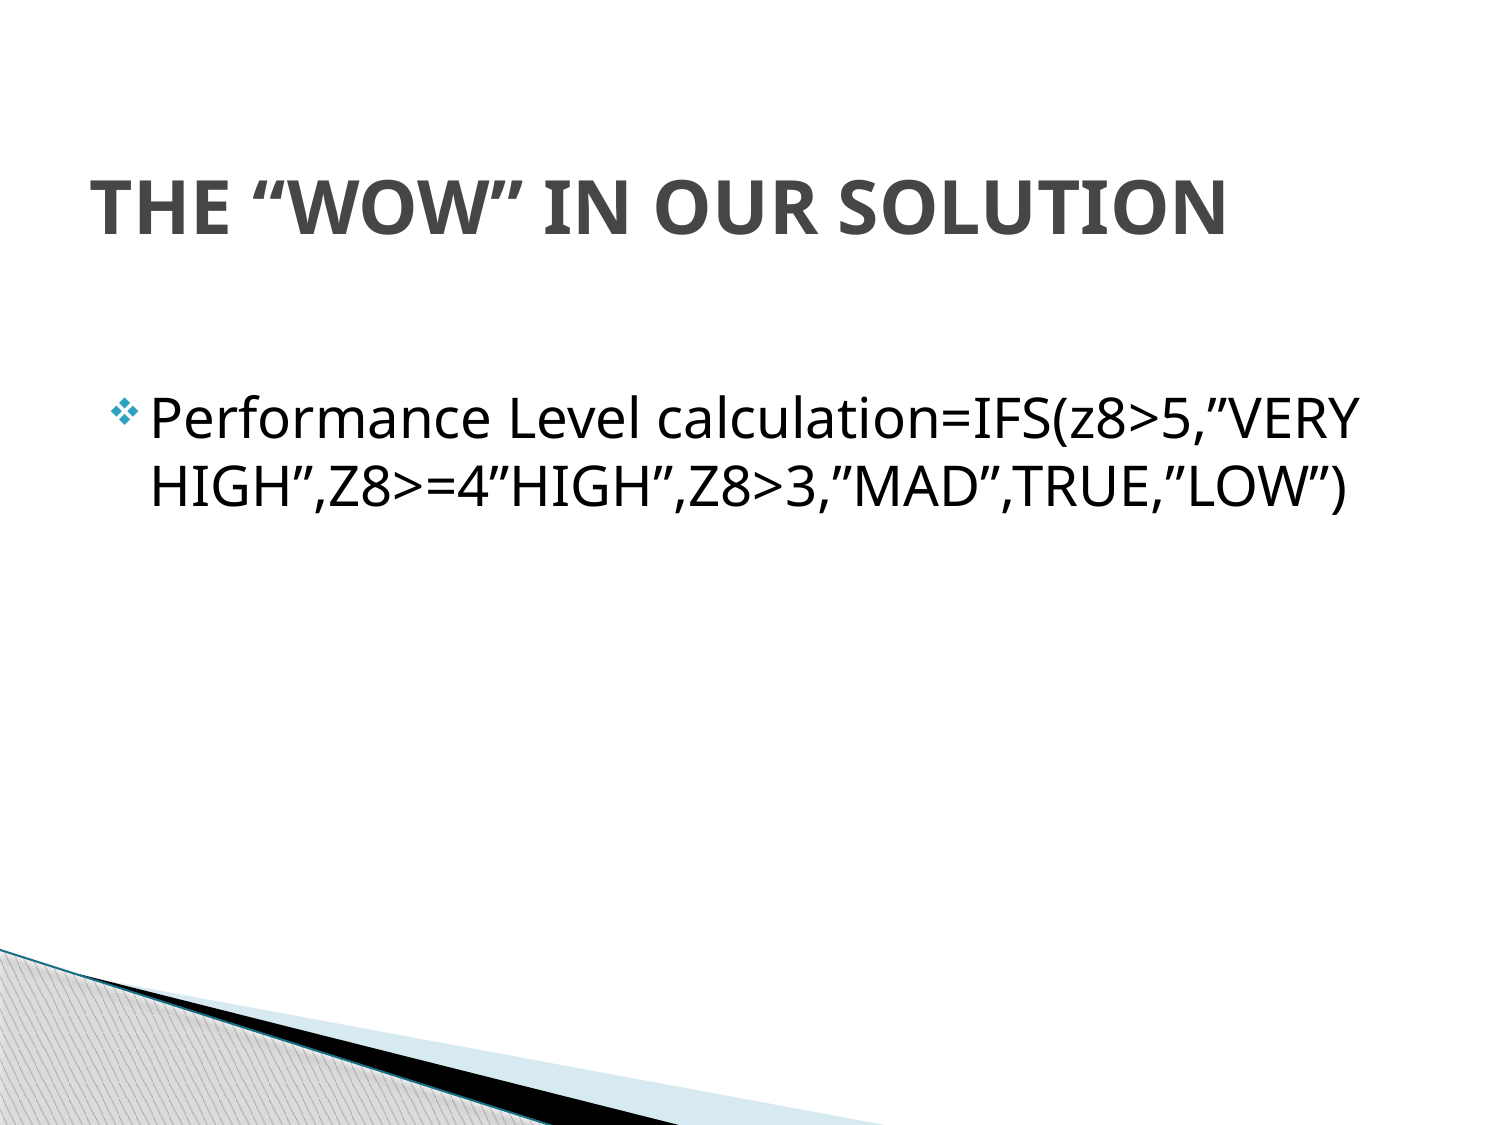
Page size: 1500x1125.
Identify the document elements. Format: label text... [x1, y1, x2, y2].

list Performance Level calculation=IFS(z8>5,”VERY HIGH”,Z8>=4”HIGH”,Z8>3,”MAD”,TRUE,”LOW”) [75, 375, 1465, 986]
title THE “WOW” IN OUR SOLUTION [75, 128, 1425, 282]
